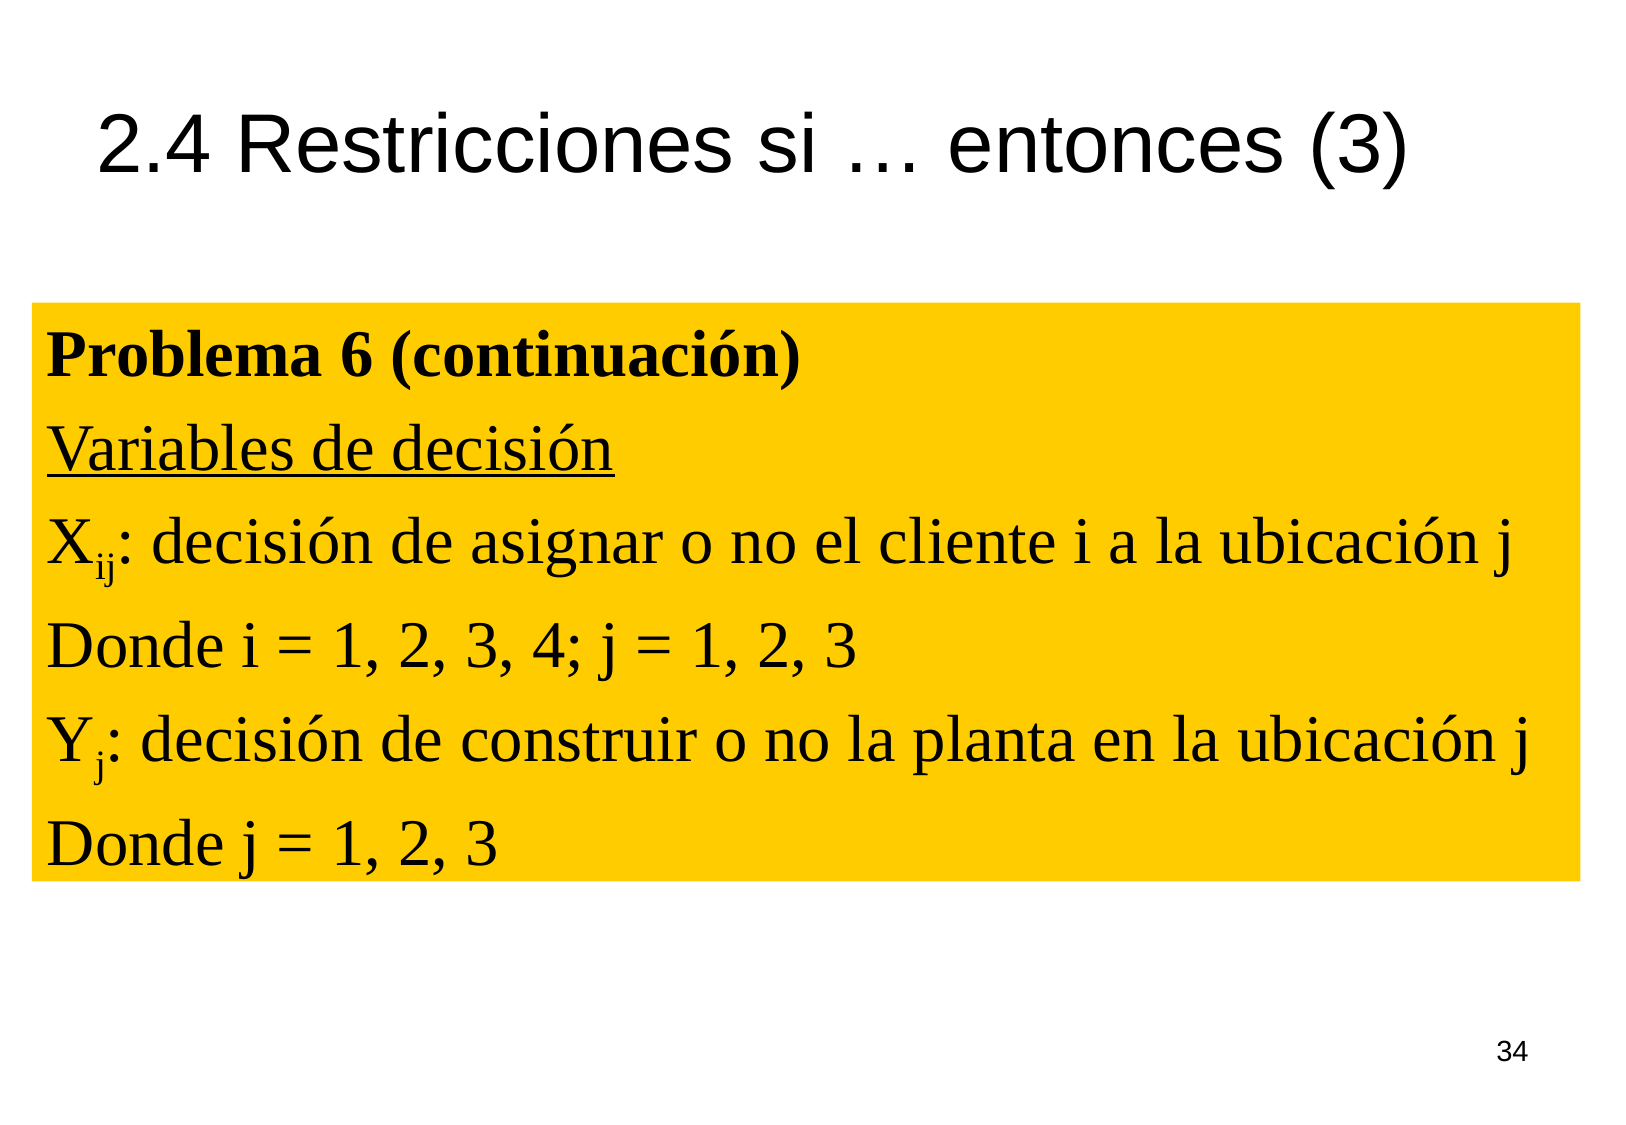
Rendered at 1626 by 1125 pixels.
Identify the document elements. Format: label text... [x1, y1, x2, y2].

list Problema 6 (continuación) Variables de decisión Xij: decisión de asignar o no el cliente i a la ubicación j Donde i = 1, 2, 3, 4; j = 1, 2, 3 Yj: decisión de construir o no la planta en la ubicación j Donde j = 1, 2, 3 [31, 302, 1581, 882]
title 2.4 Restricciones si … entonces (3) [80, 44, 1544, 233]
slide_number 34 [1164, 1024, 1544, 1103]
